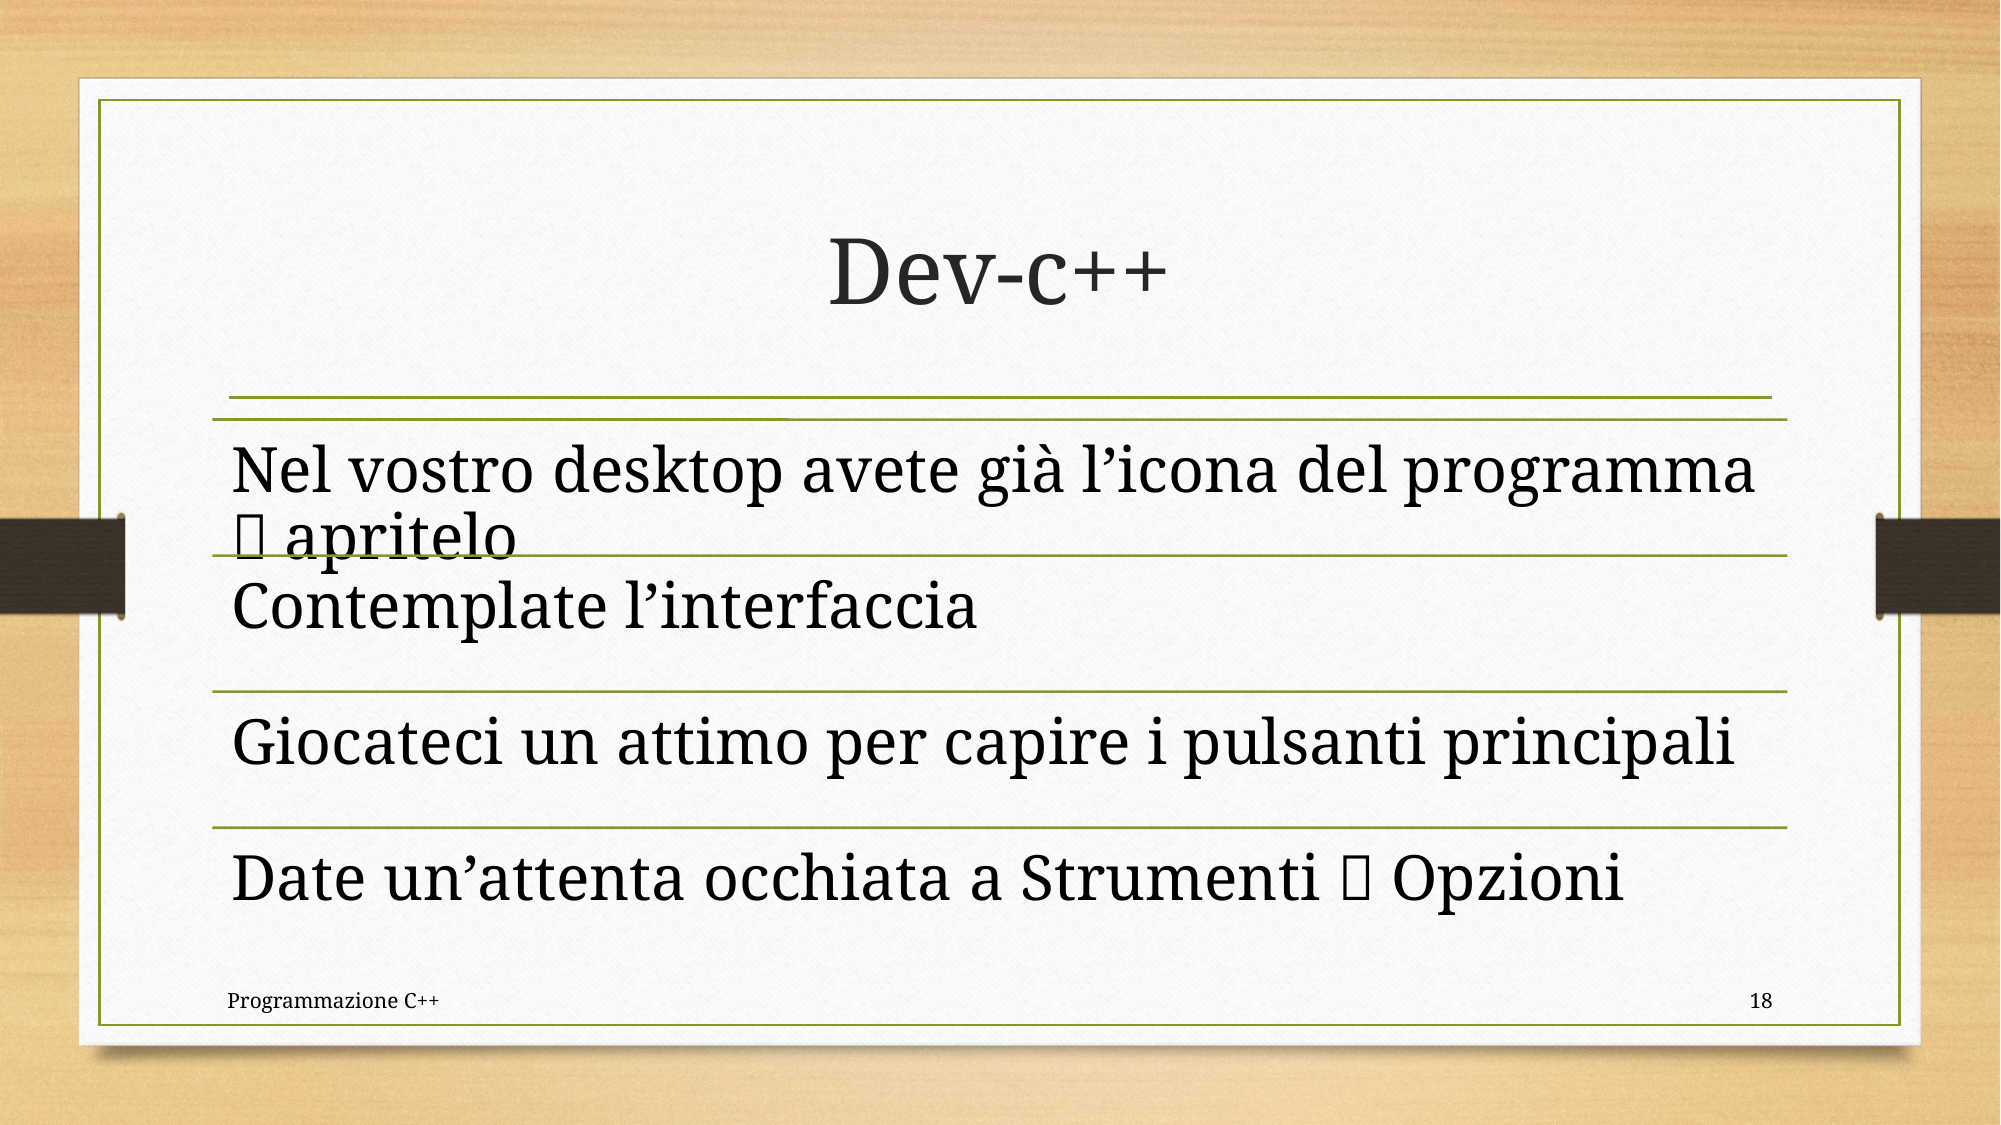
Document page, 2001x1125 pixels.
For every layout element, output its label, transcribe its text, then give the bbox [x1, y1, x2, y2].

title Dev-c++ [212, 161, 1788, 375]
picture [0, 0, 2001, 1125]
slide_number 18 [1698, 979, 1788, 1025]
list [212, 419, 1788, 964]
footer Programmazione C++ [212, 979, 1411, 1025]
